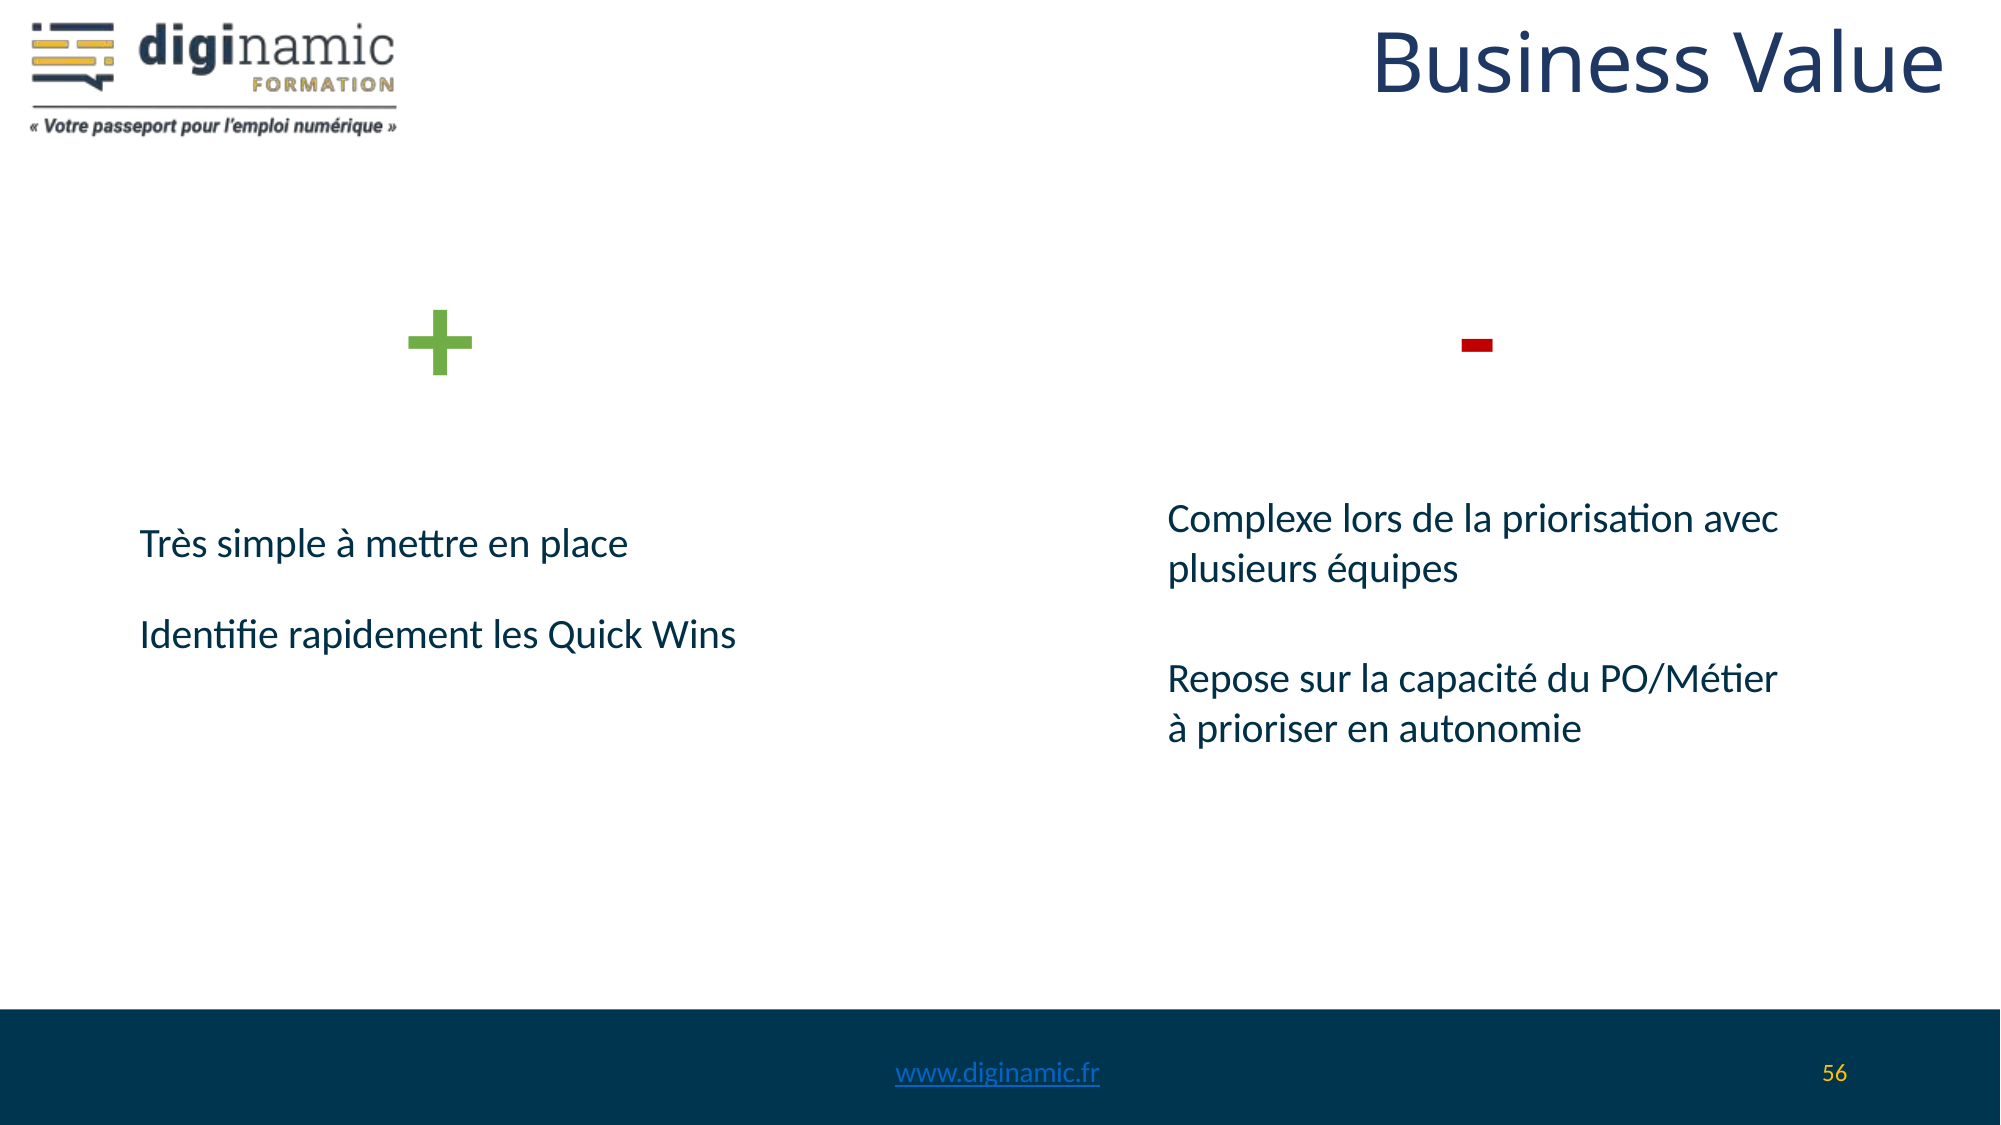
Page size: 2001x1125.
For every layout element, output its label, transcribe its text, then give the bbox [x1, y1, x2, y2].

title Business Value [787, 7, 1947, 198]
footer www.diginamic.fr [893, 1058, 1107, 1125]
picture [15, 20, 414, 138]
slide_number 56 [1817, 1060, 1852, 1125]
text_box + [391, 241, 490, 421]
text_box Très simple à mettre en place Identifie rapidement les Quick Wins [137, 474, 843, 657]
text_box - [1444, 248, 1513, 414]
text_box Complexe lors de la priorisation avec plusieurs équipes Repose sur la capacité du PO/Métier à prioriser en autonomie [1165, 474, 1871, 751]
